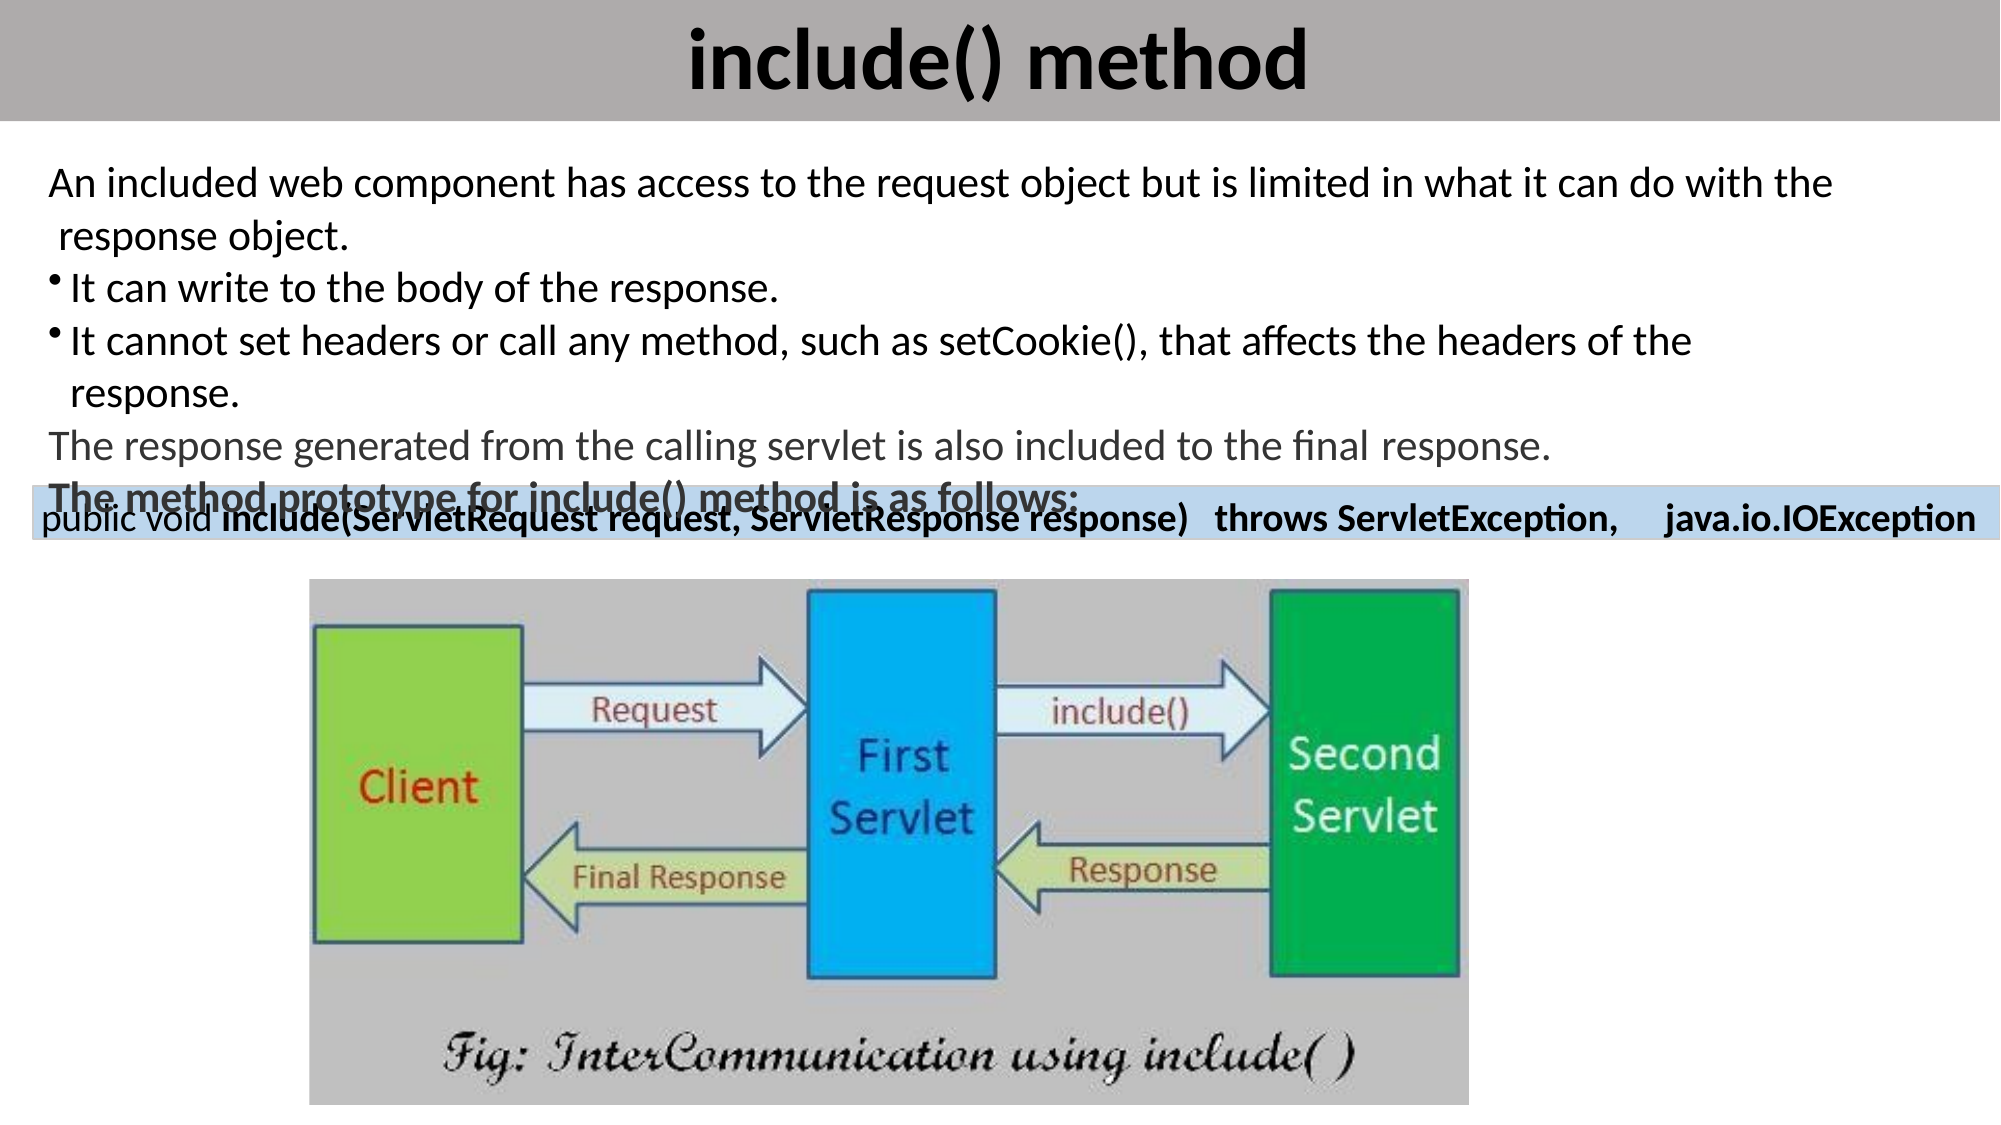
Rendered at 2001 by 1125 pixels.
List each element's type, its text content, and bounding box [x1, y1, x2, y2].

text_box public void include(ServletRequest request, ServletResponse response) throws ServletException, java.io.IOException [33, 485, 2000, 540]
title include() method [685, 0, 1315, 190]
text_box [309, 579, 1469, 1105]
text_box [0, 0, 685, 122]
text_box An included web component has access to the request object but is limited in what it can do with the response object. It can write to the body of the response. It cannot set headers or call any method, such as setCookie(), that affects the headers of the response. The response generated from the calling servlet is also included to the final response. The method prototype for include() method is as follows: [46, 151, 1888, 522]
text_box [1315, 0, 2000, 122]
